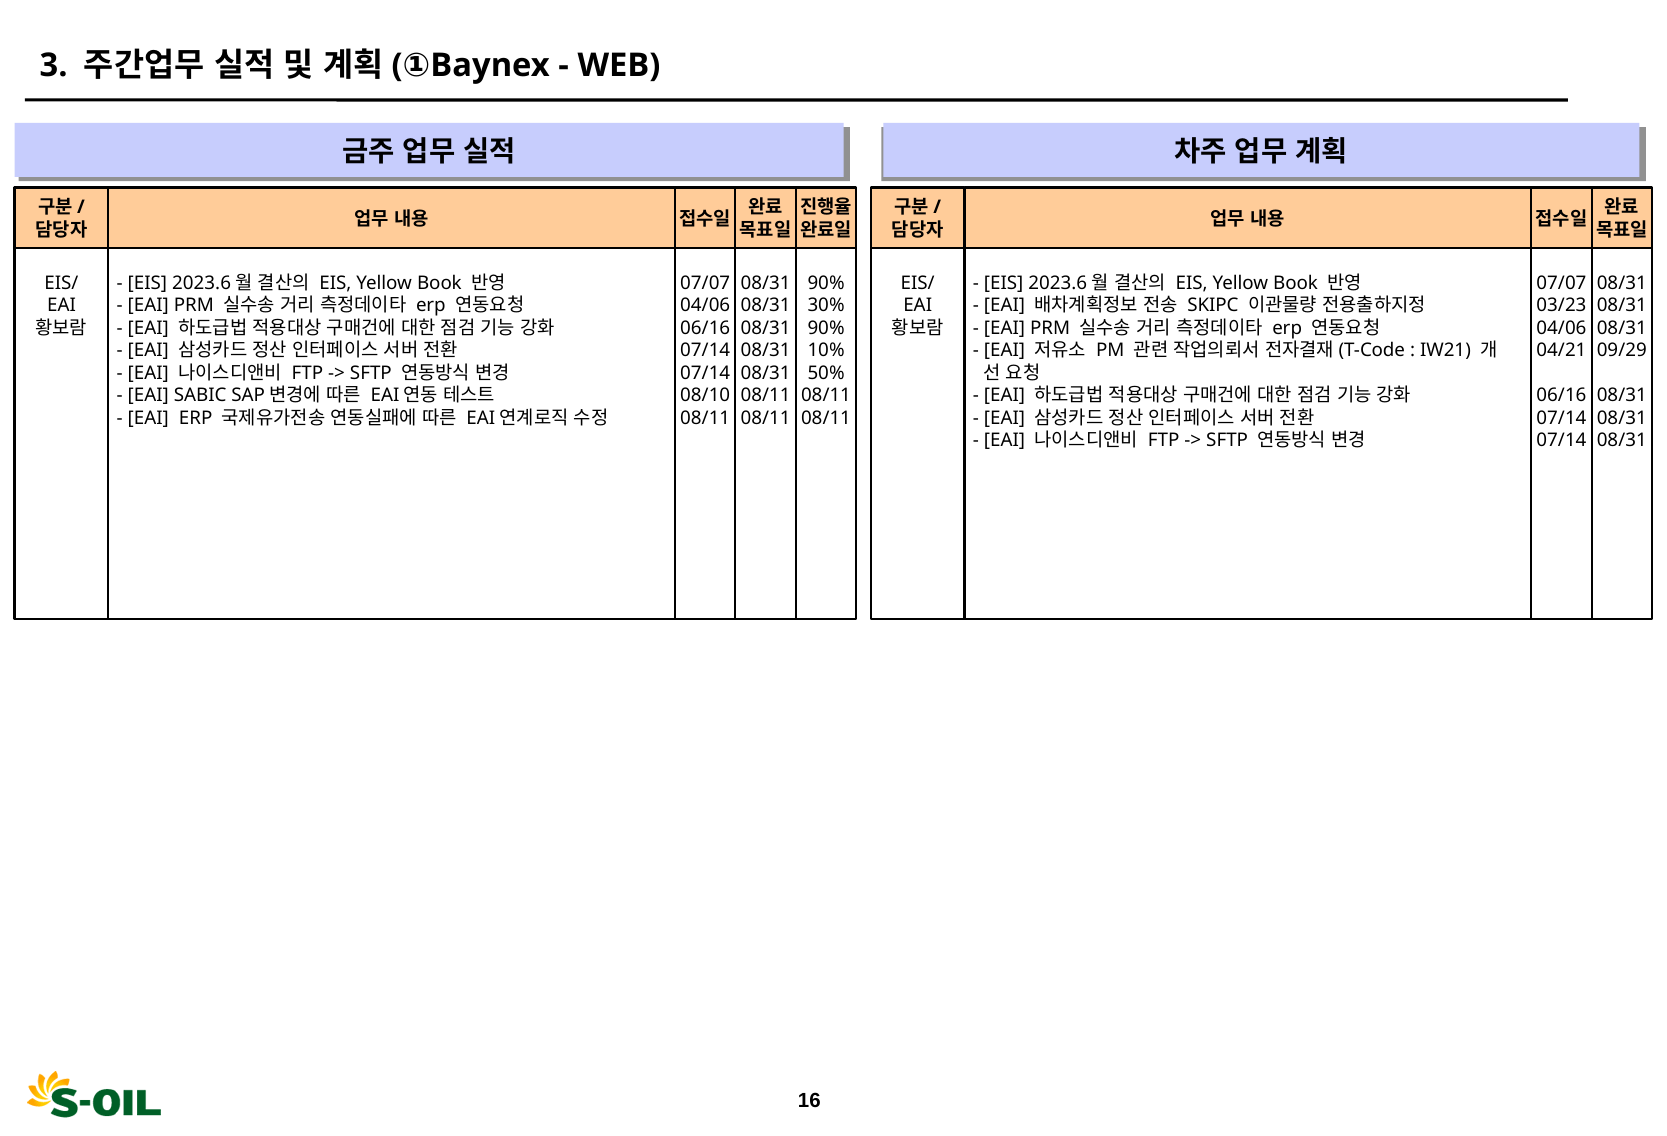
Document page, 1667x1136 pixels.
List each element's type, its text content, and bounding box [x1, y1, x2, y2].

text_box 구분/ 담당자 [870, 187, 964, 247]
text_box 08/31 08/31 08/31 09/29 08/31 08/31 08/31 [1592, 247, 1653, 619]
text_box " " [881, 127, 1646, 182]
text_box 업무 내용 [964, 187, 1531, 247]
text_box 업무 내용 [108, 187, 675, 247]
text_box 접수일 [1531, 187, 1591, 247]
text_box 차주 업무 계획 [883, 122, 1640, 177]
text_box [964, 247, 1532, 619]
text_box 90% 30% 90% 10% 50% 08/11 08/11 [795, 247, 857, 619]
text_box EIS/ EAI 황보람 [870, 247, 964, 619]
text_box [108, 247, 675, 619]
text_box 진행율 완료일 [795, 187, 857, 247]
text_box 완료 목표일 [735, 187, 795, 247]
text_box 금주 업무 실적 [14, 122, 844, 177]
text_box 07/07 04/06 06/16 07/14 07/14 08/10 08/11 [675, 247, 736, 619]
text_box 08/31 08/31 08/31 08/31 08/31 08/11 08/11 [736, 247, 795, 619]
text_box " " [18, 127, 850, 182]
text_box EIS/ EAI 황보람 [14, 247, 108, 619]
text_box 완료 목표일 [1591, 187, 1653, 247]
text_box 구분/ 담당자 [14, 187, 108, 247]
text_box 07/07 03/23 04/06 04/21 06/16 07/14 07/14 [1532, 247, 1592, 619]
text_box 접수일 [675, 187, 735, 247]
text_box 3. 주간업무 실적 및 계획(①Baynex - WEB) [39, 43, 1019, 107]
